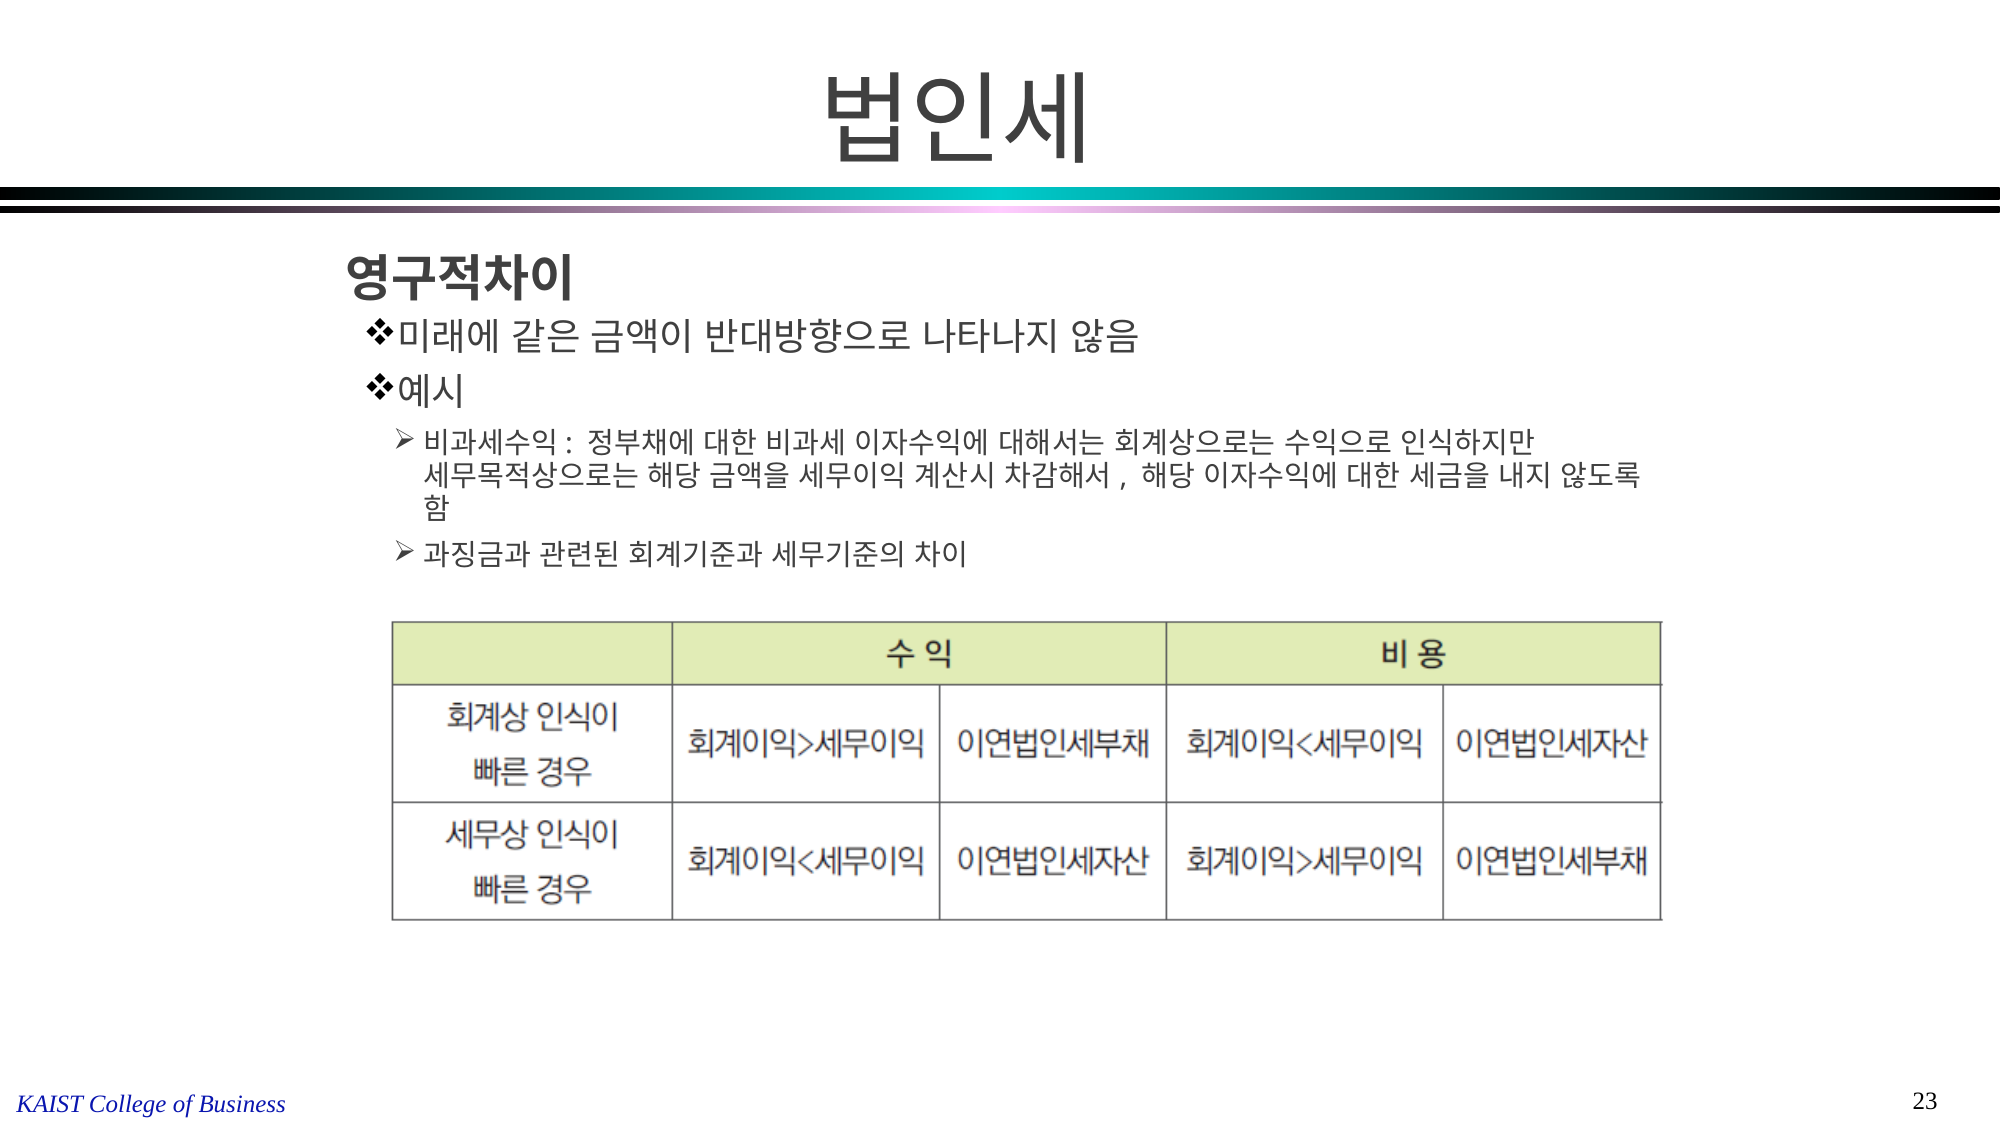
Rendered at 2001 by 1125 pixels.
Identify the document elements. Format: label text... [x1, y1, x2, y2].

picture [380, 609, 1674, 935]
text_box 법인세 [315, 66, 1598, 187]
text_box 영구적차이 미래에 같은 금액이 반대방향으로 나타나지 않음 예시 비과세수익: 정부채에 대한 비과세 이자수익에 대해서는 회계상으로는 수익으로 인식하지만 세무목적상으로는 해당 금액을 세무이익 계산시 차감해서, 해당 이자수익에 대한 세금을 내지 않도록 함 과징금과 관련된 회계기준과 세무기준의 차이 [315, 243, 1674, 1047]
